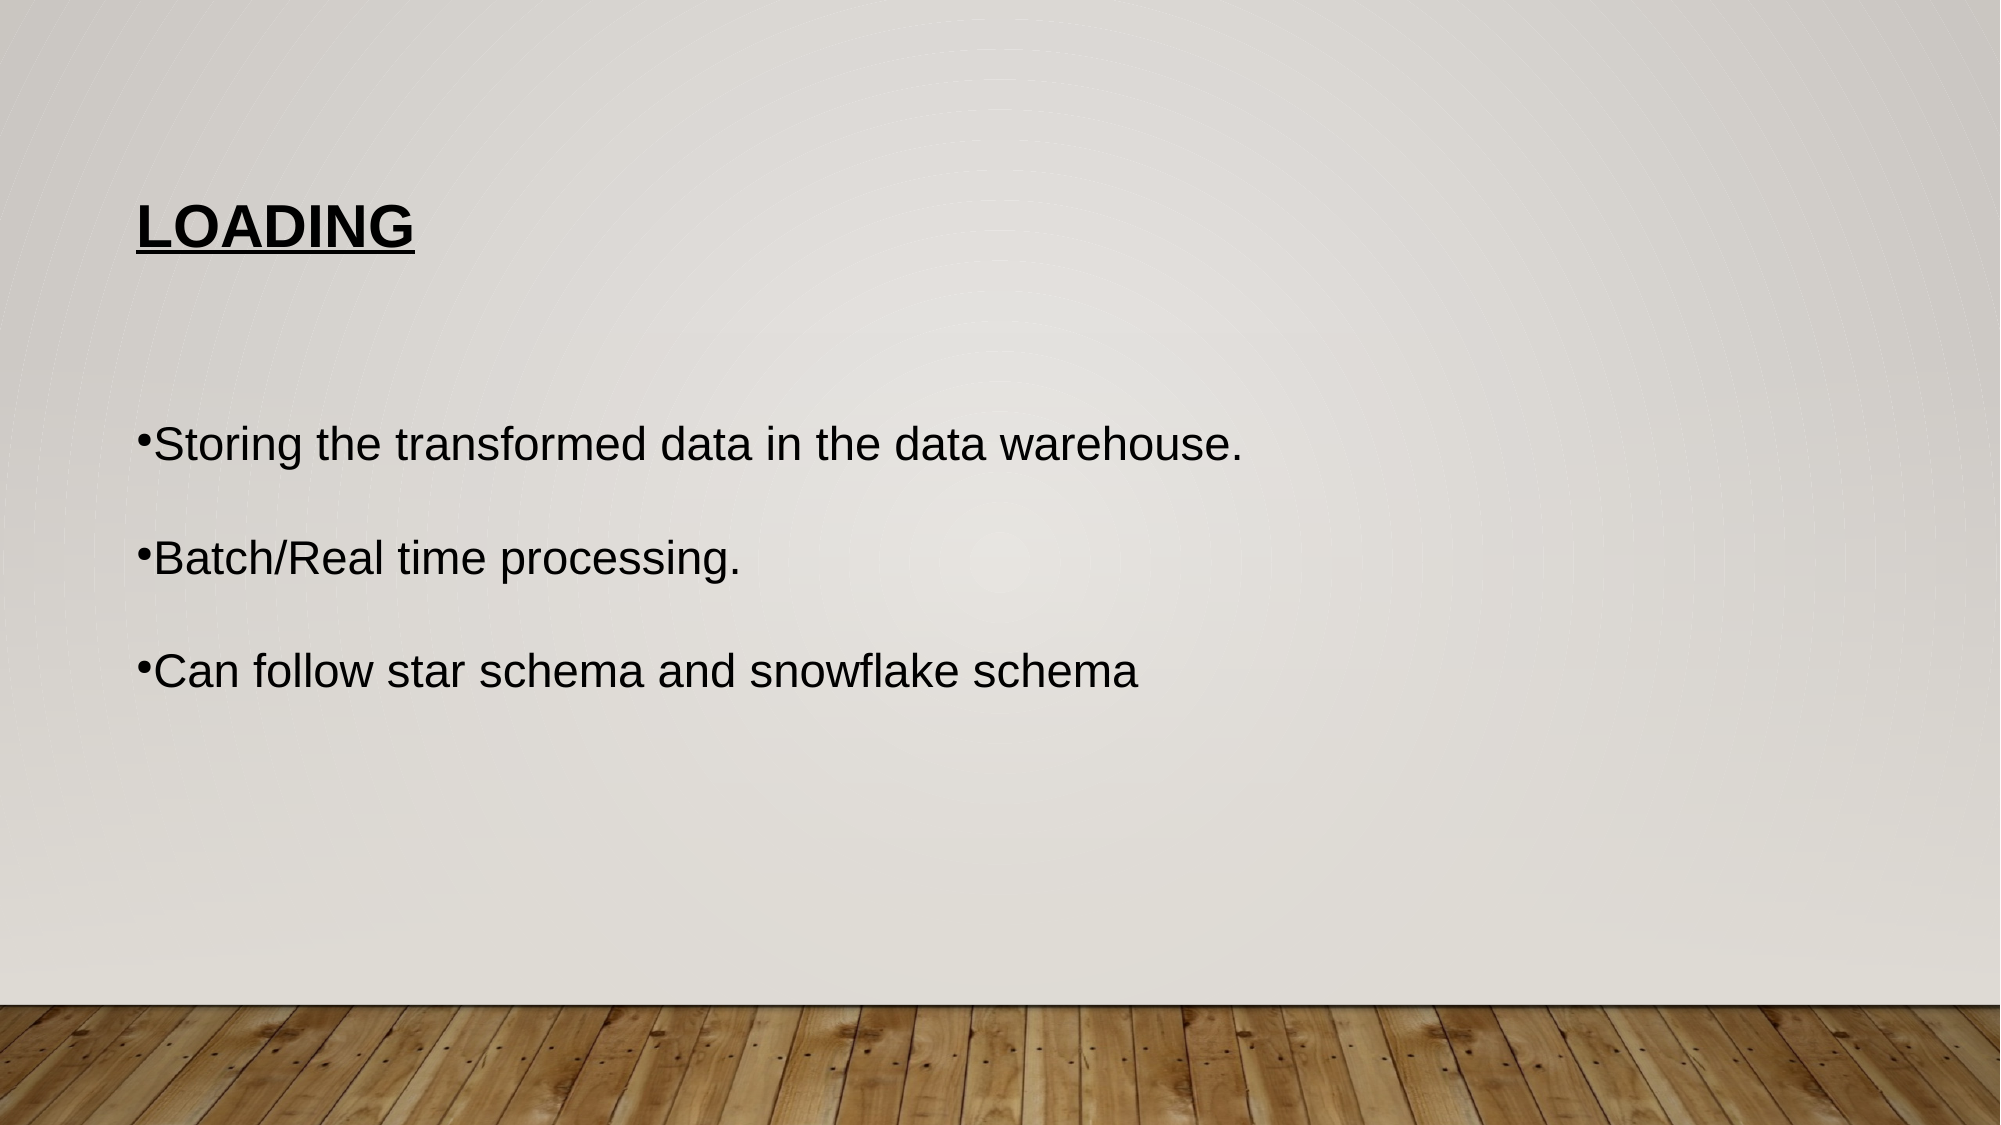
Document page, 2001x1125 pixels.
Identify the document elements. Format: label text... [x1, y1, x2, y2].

picture [0, 1005, 2000, 1125]
text_box LOADING Storing the transformed data in the data warehouse. Batch/Real time processing. Can follow star schema and snowflake schema [122, 179, 1259, 745]
